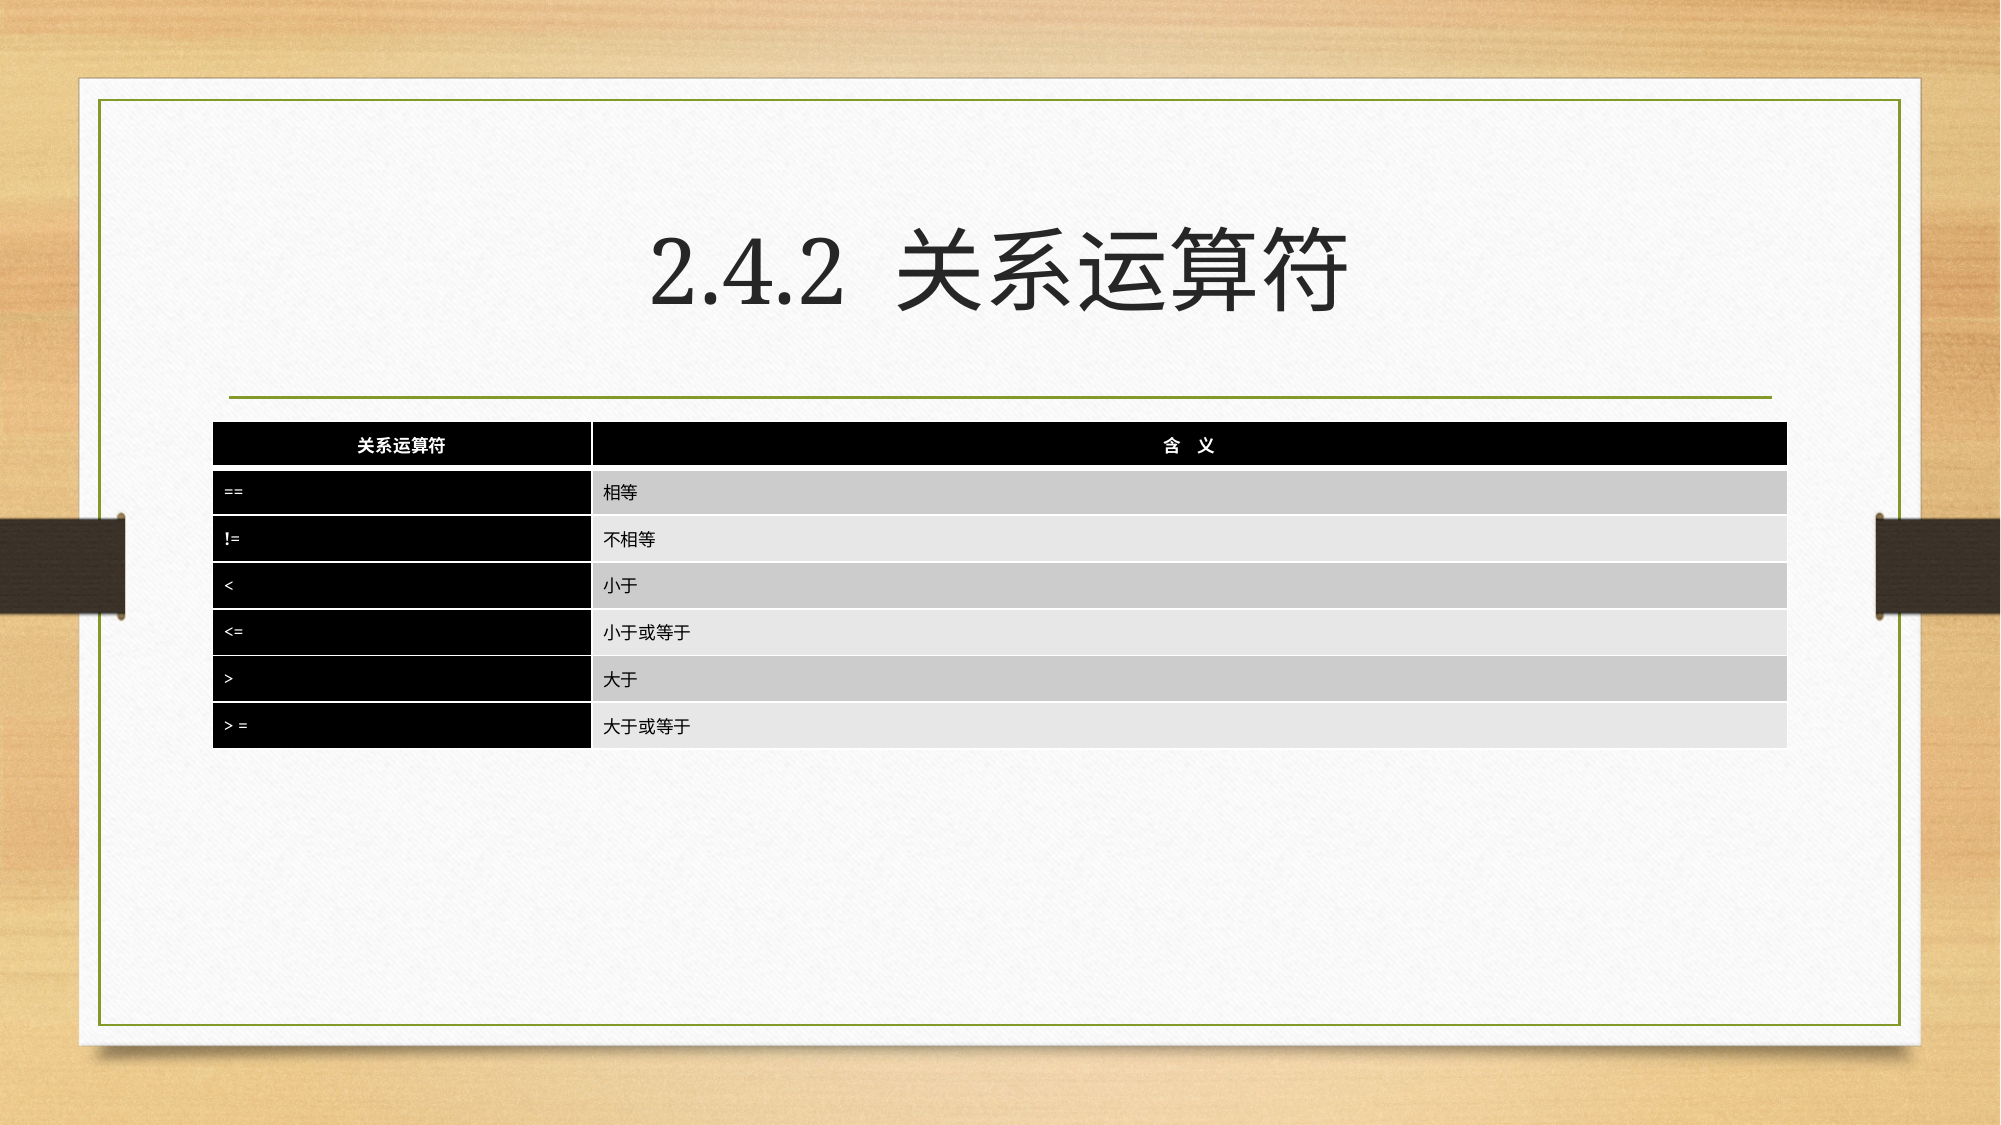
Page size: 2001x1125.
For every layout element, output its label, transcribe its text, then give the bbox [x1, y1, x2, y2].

title 2.4.2 关系运算符 [212, 161, 1788, 375]
table_cell 大于 [593, 656, 1787, 701]
table_header 关系运算符 [213, 422, 591, 465]
table_cell > = [213, 703, 591, 748]
table_cell < [213, 563, 591, 608]
table_cell 小于 [593, 563, 1787, 608]
table_header 含 义 [593, 422, 1787, 465]
table_cell == [213, 471, 591, 514]
table_cell <= [213, 610, 591, 655]
table_cell 相等 [593, 471, 1787, 514]
table_cell 不相等 [593, 516, 1787, 561]
picture [0, 0, 2001, 1125]
table_cell 小于或等于 [593, 610, 1787, 655]
table_cell 大于或等于 [593, 703, 1787, 748]
table_cell > [213, 656, 591, 701]
table_cell != [213, 516, 591, 561]
